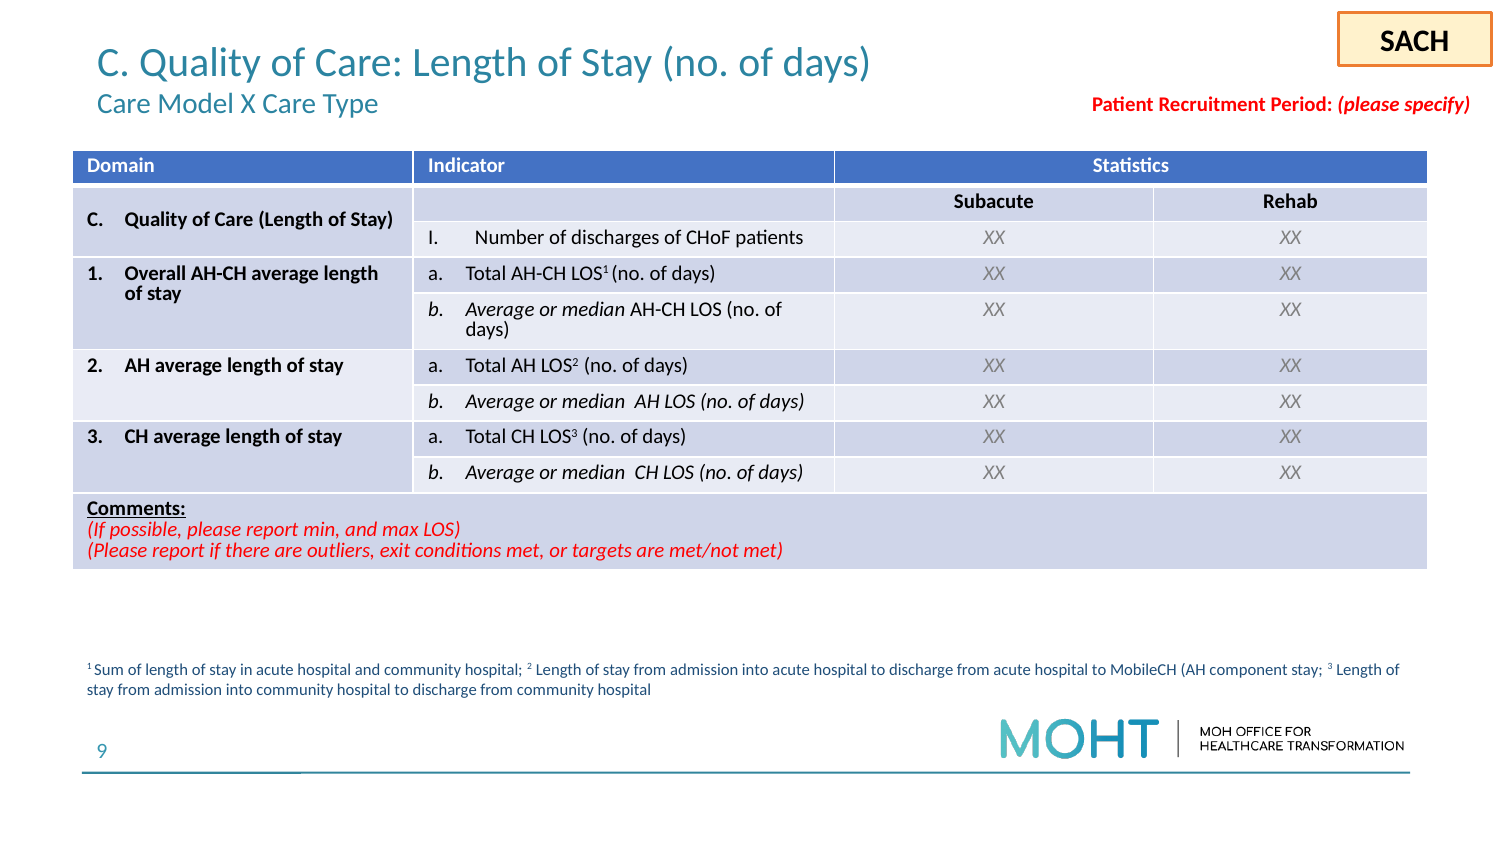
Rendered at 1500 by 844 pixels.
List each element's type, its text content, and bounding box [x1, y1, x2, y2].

table_cell Overall AH-CH average length of stay [73, 258, 412, 349]
table_cell XX [835, 350, 1153, 384]
picture [981, 706, 1424, 778]
text_box 1 Sum of length of stay in acute hospital and community hospital; 2 Length of stay from admission into acute hospital to discharge from acute hospital to MobileCH (AH component stay; 3 Length of stay from admission into community hospital to discharge from community hospital [72, 650, 1428, 706]
table_cell XX [835, 458, 1153, 492]
table_cell Number of discharges of CHoF patients [414, 222, 834, 256]
table_header Indicator [414, 151, 834, 183]
table_cell Rehab [1154, 188, 1427, 221]
table_cell XX [835, 294, 1153, 349]
table_cell XX [1154, 458, 1427, 492]
table_cell XX [1154, 294, 1427, 349]
table_cell Average or median CH LOS (no. of days) [414, 458, 834, 492]
table_cell XX [835, 386, 1153, 420]
table_cell Total AH LOS2 (no. of days) [414, 350, 834, 384]
table_cell Total AH-CH LOS1 (no. of days) [414, 258, 834, 292]
table_cell XX [835, 422, 1153, 456]
table_cell Average or median AH-CH LOS (no. of days) [414, 294, 834, 349]
table_cell Average or median AH LOS (no. of days) [414, 386, 834, 420]
table_cell XX [835, 258, 1153, 292]
text_box SACH [1338, 12, 1492, 66]
table_cell XX [1154, 222, 1427, 256]
table_header Statistics [835, 151, 1427, 183]
title C. Quality of Care: Length of Stay (no. of days) Care Model X Care Type [84, 30, 1090, 124]
table_cell CH average length of stay [73, 422, 412, 492]
table_cell Comments: (If possible, please report min, and max LOS) (Please report if there are outliers, exit conditions met, or targets are met/not met) [73, 494, 1427, 569]
table_cell XX [1154, 350, 1427, 384]
table_cell Subacute [835, 188, 1153, 221]
table_cell [414, 188, 834, 221]
table_header Domain [73, 151, 412, 183]
table_cell XX [1154, 386, 1427, 420]
table_cell XX [1154, 422, 1427, 456]
table_cell Quality of Care (Length of Stay) [73, 188, 412, 256]
table_cell XX [835, 222, 1153, 256]
table_cell XX [1154, 258, 1427, 292]
table_cell Total CH LOS3 (no. of days) [414, 422, 834, 456]
table_cell AH average length of stay [73, 350, 412, 420]
text_box Patient Recruitment Period: (please specify) [1075, 82, 1493, 124]
